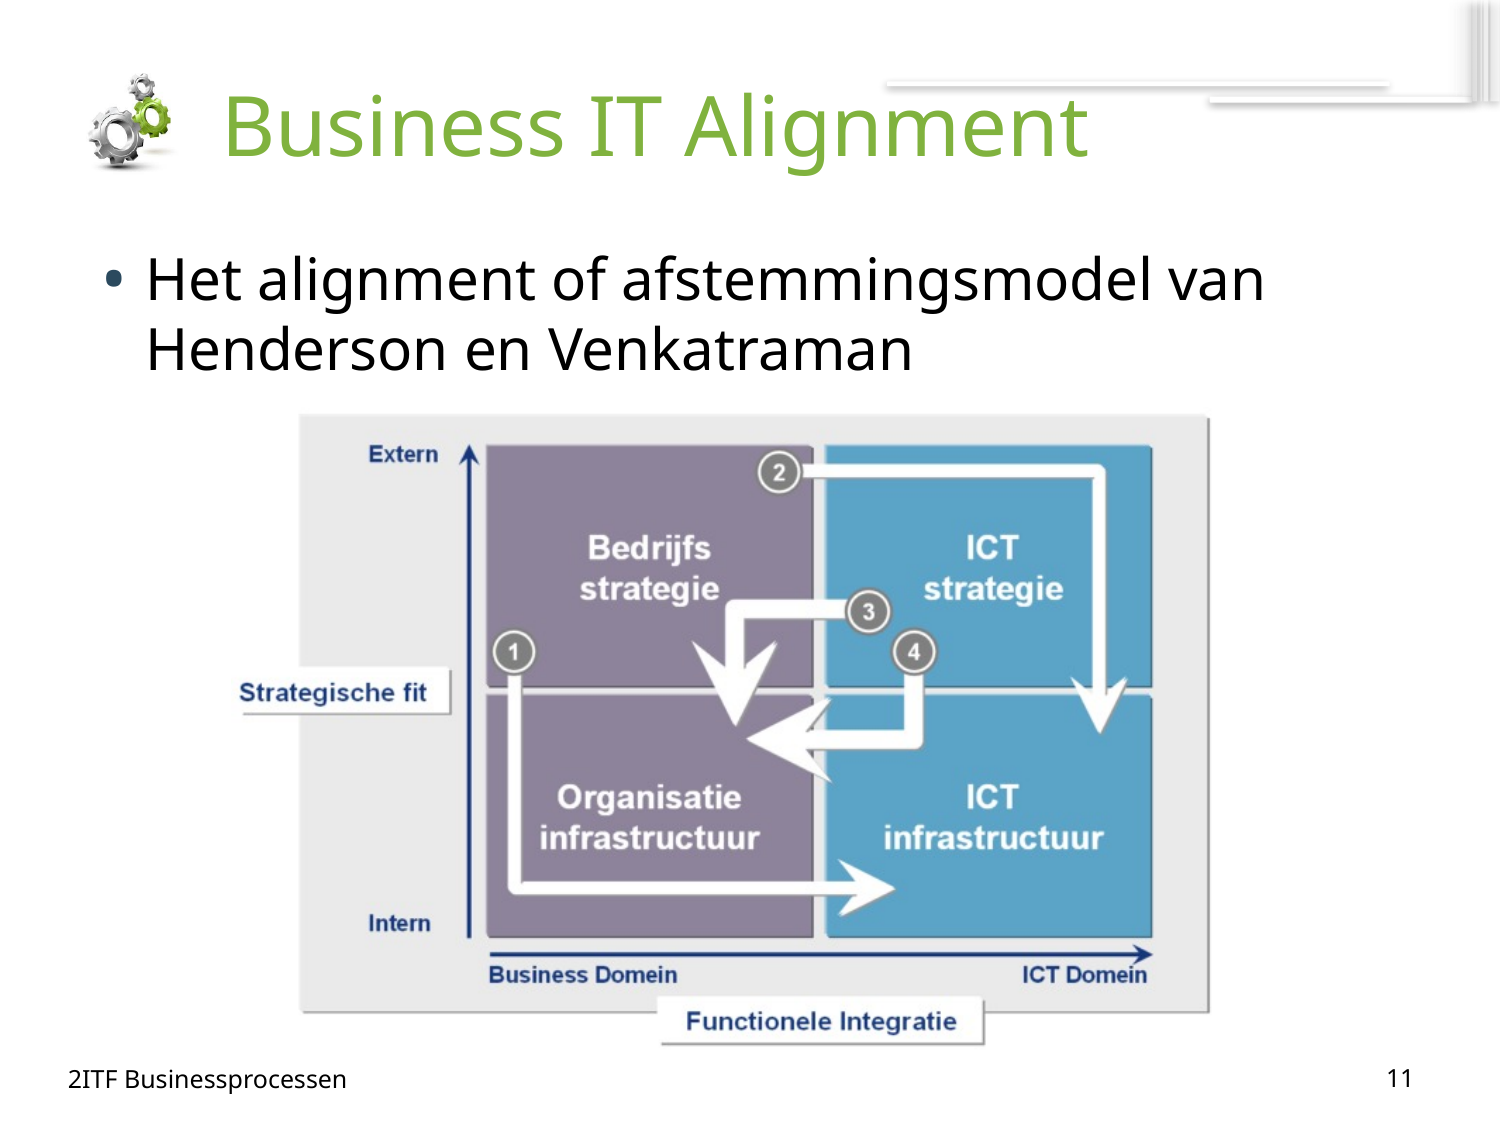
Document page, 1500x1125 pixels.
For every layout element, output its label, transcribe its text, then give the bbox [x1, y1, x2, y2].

picture [78, 69, 186, 176]
title Business IT Alignment [206, 35, 1418, 211]
picture [230, 407, 1217, 1055]
list Het alignment of afstemmingsmodel van Henderson en Venkatraman [70, 234, 1471, 1055]
slide_number 11 [1371, 1054, 1497, 1115]
